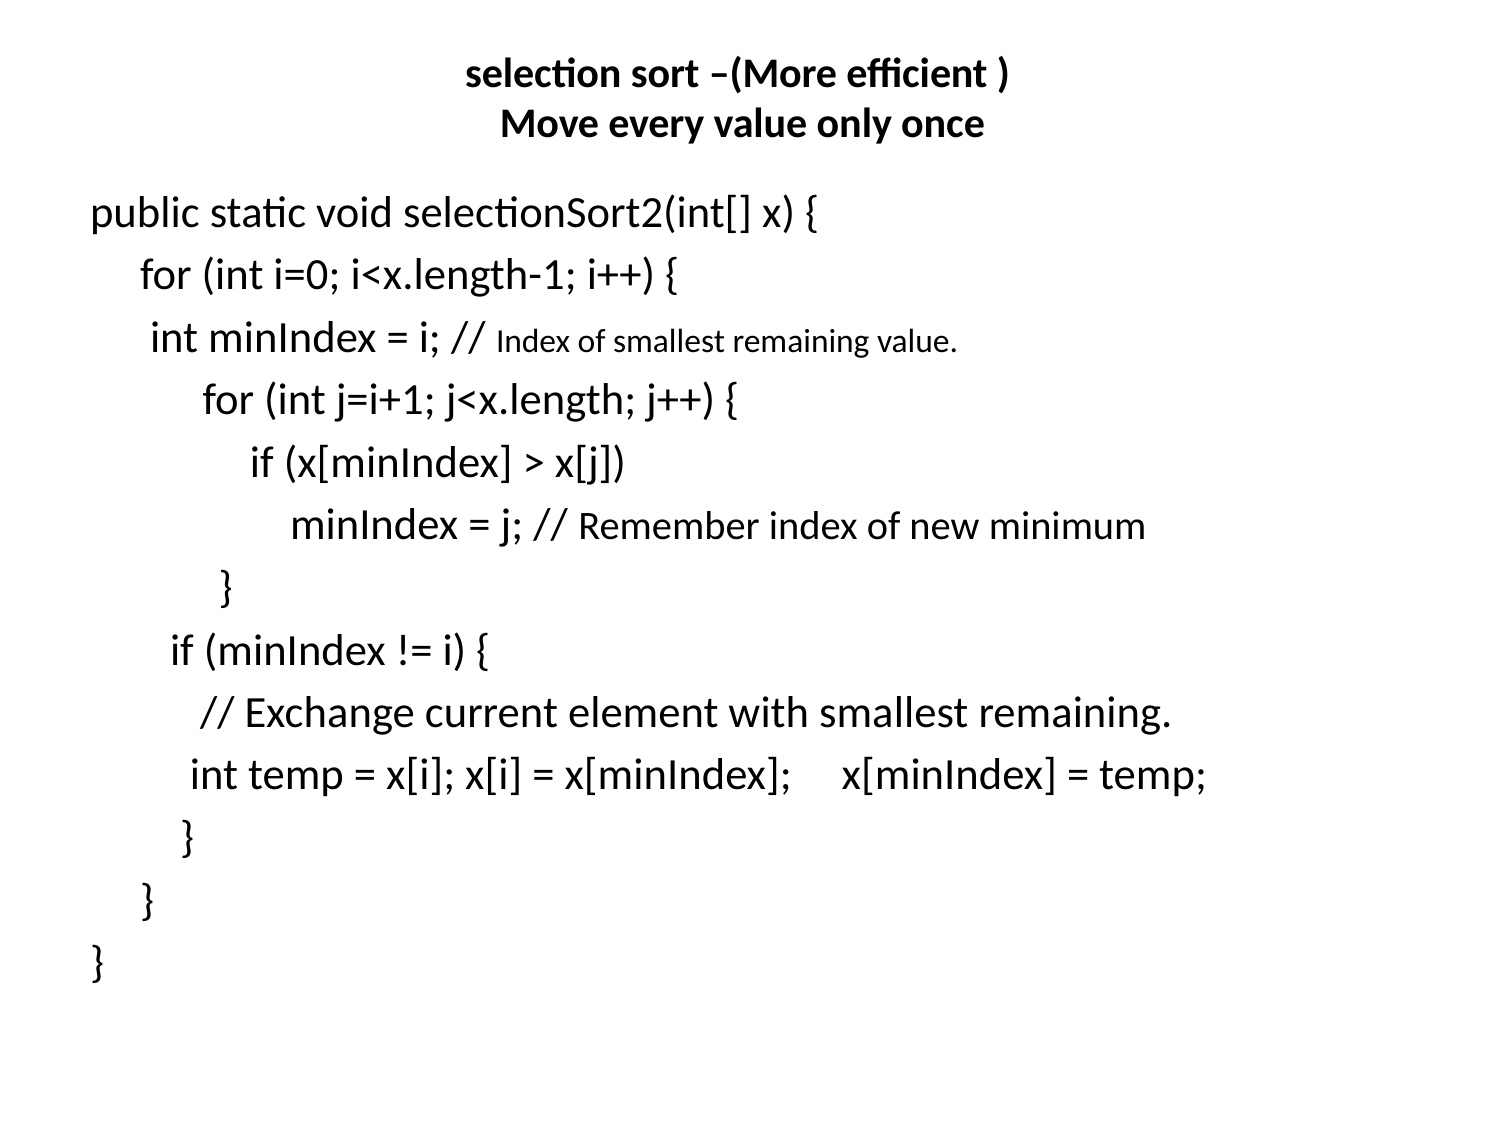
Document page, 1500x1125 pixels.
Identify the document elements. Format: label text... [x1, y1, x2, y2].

title selection sort –(More efficient ) Move every value only once [62, 37, 1413, 225]
list public static void selectionSort2(int[] x) { for (int i=0; i<x.length-1; i++) { int minIndex = i; // Index of smallest remaining value. for (int j=i+1; j<x.length; j++) { if (x[minIndex] > x[j]) minIndex = j; // Remember index of new minimum } if (minIndex != i) { // Exchange current element with smallest remaining. int temp = x[i]; x[i] = x[minIndex]; x[minIndex] = temp; } } } [75, 174, 1425, 1005]
